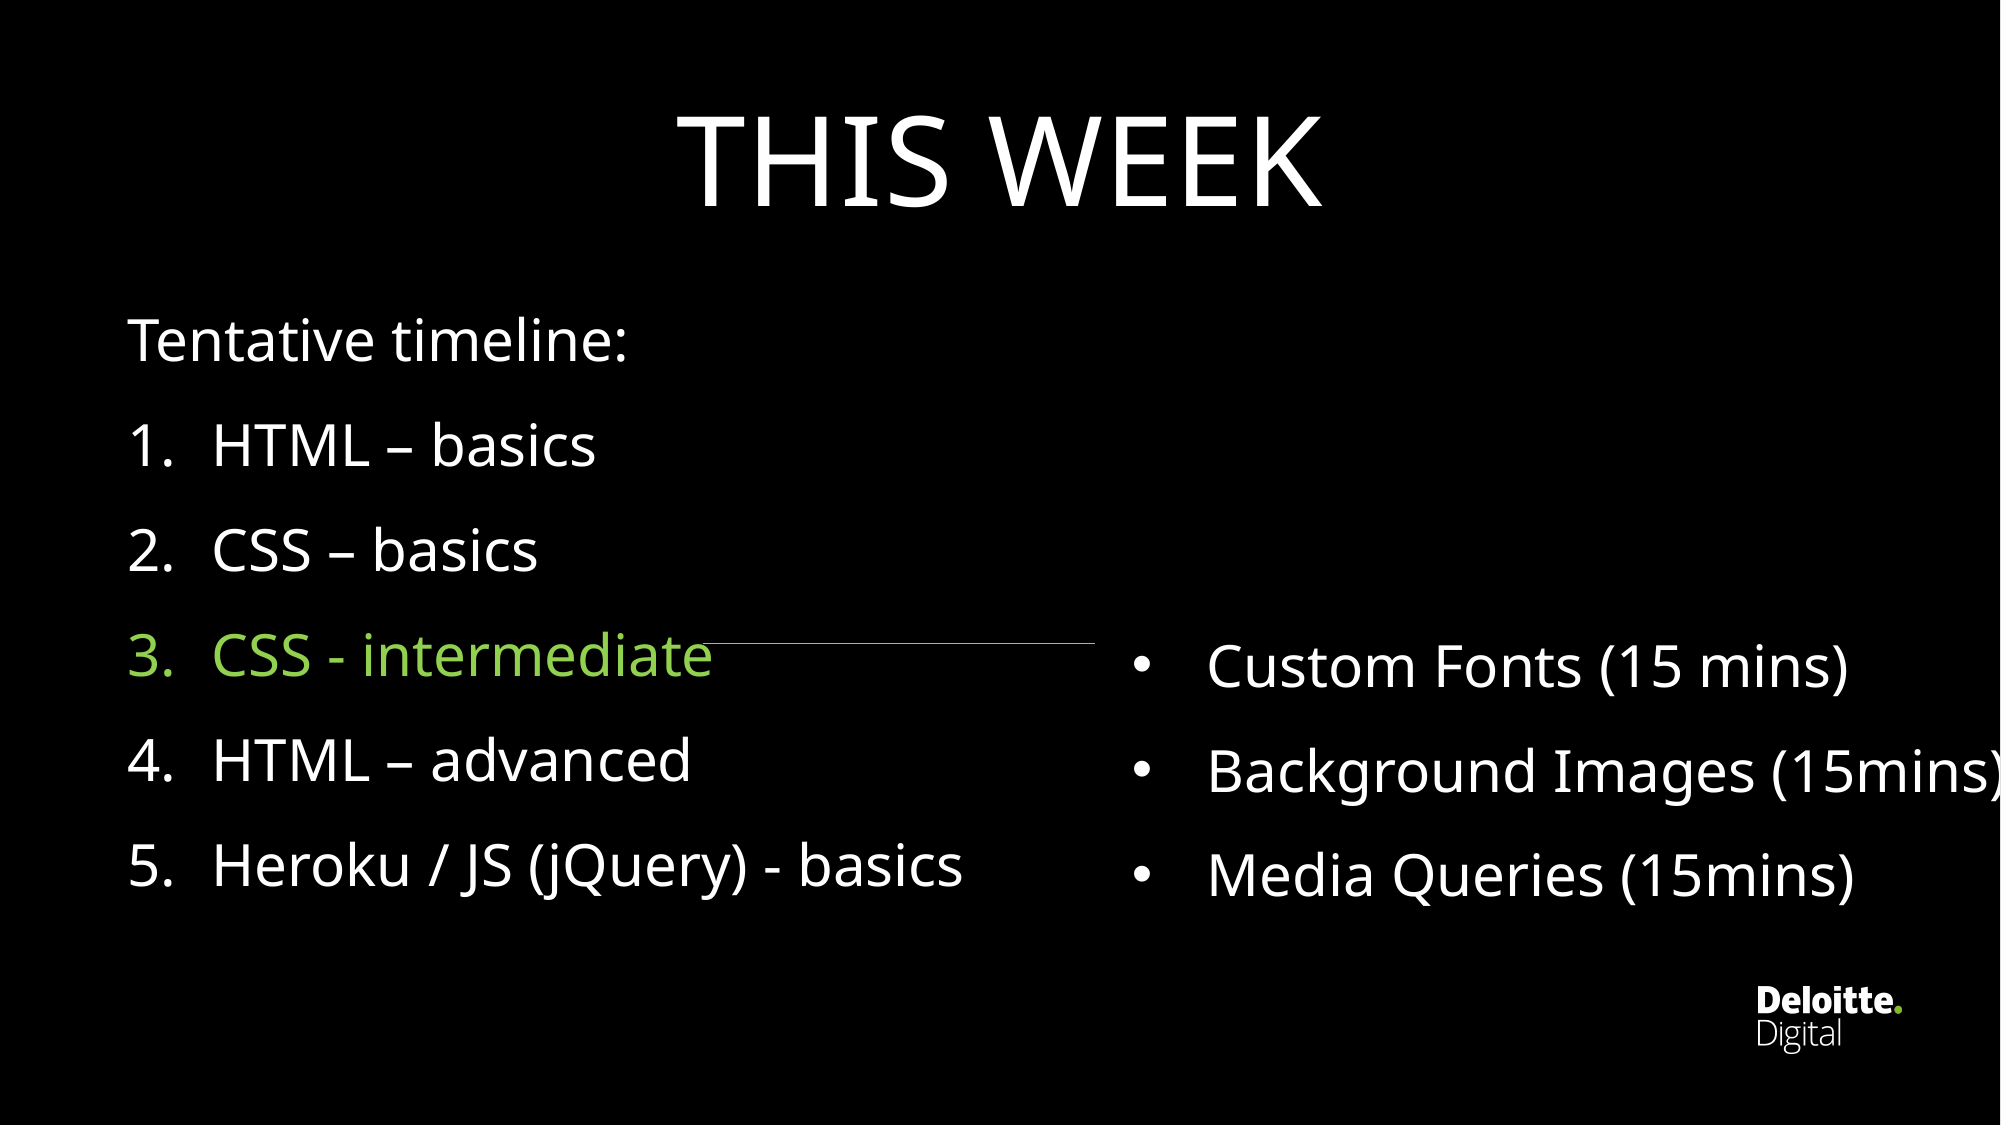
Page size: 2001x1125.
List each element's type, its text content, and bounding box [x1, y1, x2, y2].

text_box Tentative timeline: HTML – basics CSS – basics CSS - intermediate HTML – advanced Heroku / JS (jQuery) - basics [112, 260, 1861, 906]
text_box Custom Fonts (15 mins) Background Images (15mins) Media Queries (15mins) [1117, 586, 2000, 916]
title This week [0, 91, 2000, 238]
picture [1758, 986, 1902, 1054]
